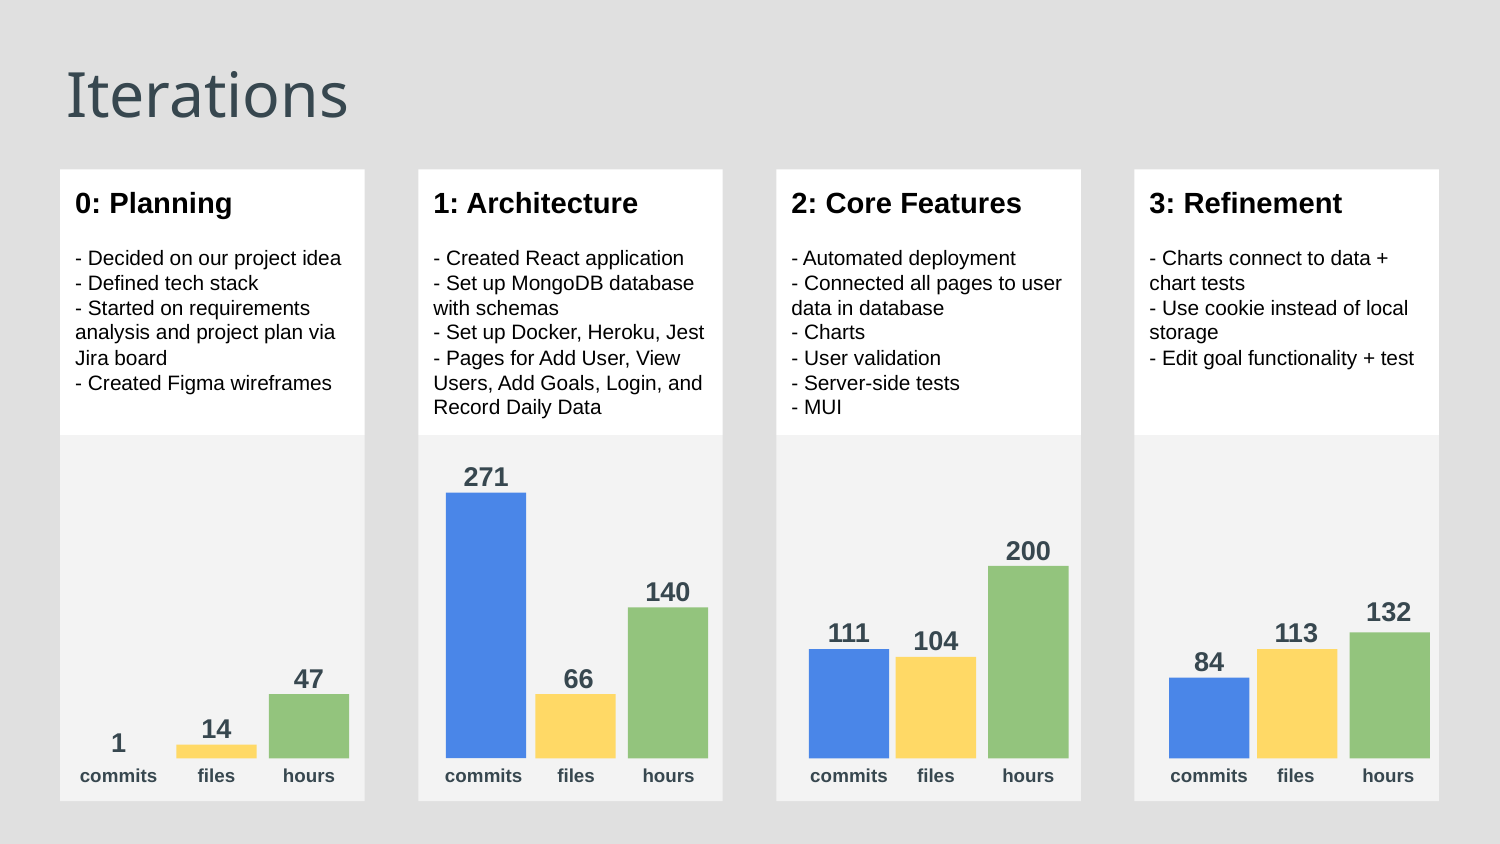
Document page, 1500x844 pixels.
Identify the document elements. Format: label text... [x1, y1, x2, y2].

text_box 271 [441, 459, 531, 493]
text_box [1257, 649, 1338, 759]
title Iterations [51, 39, 1449, 134]
text_box 132 [1343, 594, 1434, 628]
text_box hours [264, 763, 354, 786]
text_box files [171, 763, 262, 786]
text_box [776, 435, 1081, 802]
text_box [535, 695, 616, 759]
text_box 140 [623, 574, 713, 607]
text_box commits [1164, 763, 1251, 786]
text_box [268, 695, 350, 759]
text_box 1 [73, 725, 164, 758]
text_box 3: Refinement - Charts connect to data + chart tests - Use cookie instead of local storage - Edit goal functionality + test [1134, 169, 1439, 435]
text_box commits [804, 763, 891, 786]
text_box [808, 649, 890, 759]
text_box [988, 566, 1069, 759]
text_box 66 [533, 661, 624, 695]
text_box [627, 607, 709, 759]
text_box commits [73, 763, 164, 786]
text_box 2: Core Features - Automated deployment - Connected all pages to user data in database - Charts - User validation - Server-side tests - MUI [776, 169, 1081, 435]
text_box hours [1343, 763, 1434, 786]
text_box 14 [171, 711, 262, 745]
text_box [418, 435, 723, 802]
text_box [895, 657, 977, 759]
text_box [176, 745, 257, 759]
text_box files [531, 763, 621, 786]
text_box [1134, 435, 1439, 802]
text_box [445, 493, 527, 759]
text_box hours [983, 763, 1074, 786]
text_box 0: Planning - Decided on our project idea - Defined tech stack - Started on requirements analysis and project plan via Jira board - Created Figma wireframes [60, 169, 365, 435]
text_box 1: Architecture - Created React application - Set up MongoDB database with schemas - Set up Docker, Heroku, Jest - Pages for Add User, View Users, Add Goals, Login, and Record Daily Data [418, 169, 723, 435]
text_box [1349, 632, 1430, 759]
text_box commits [438, 763, 529, 786]
text_box [60, 435, 365, 802]
text_box 47 [264, 661, 354, 695]
text_box 84 [1164, 644, 1254, 678]
text_box hours [623, 763, 714, 786]
text_box [1169, 678, 1250, 759]
text_box files [1251, 763, 1341, 786]
text_box 200 [983, 532, 1074, 566]
text_box 111 [804, 615, 894, 648]
text_box 104 [891, 623, 981, 657]
text_box 113 [1251, 615, 1341, 648]
text_box files [891, 763, 981, 786]
